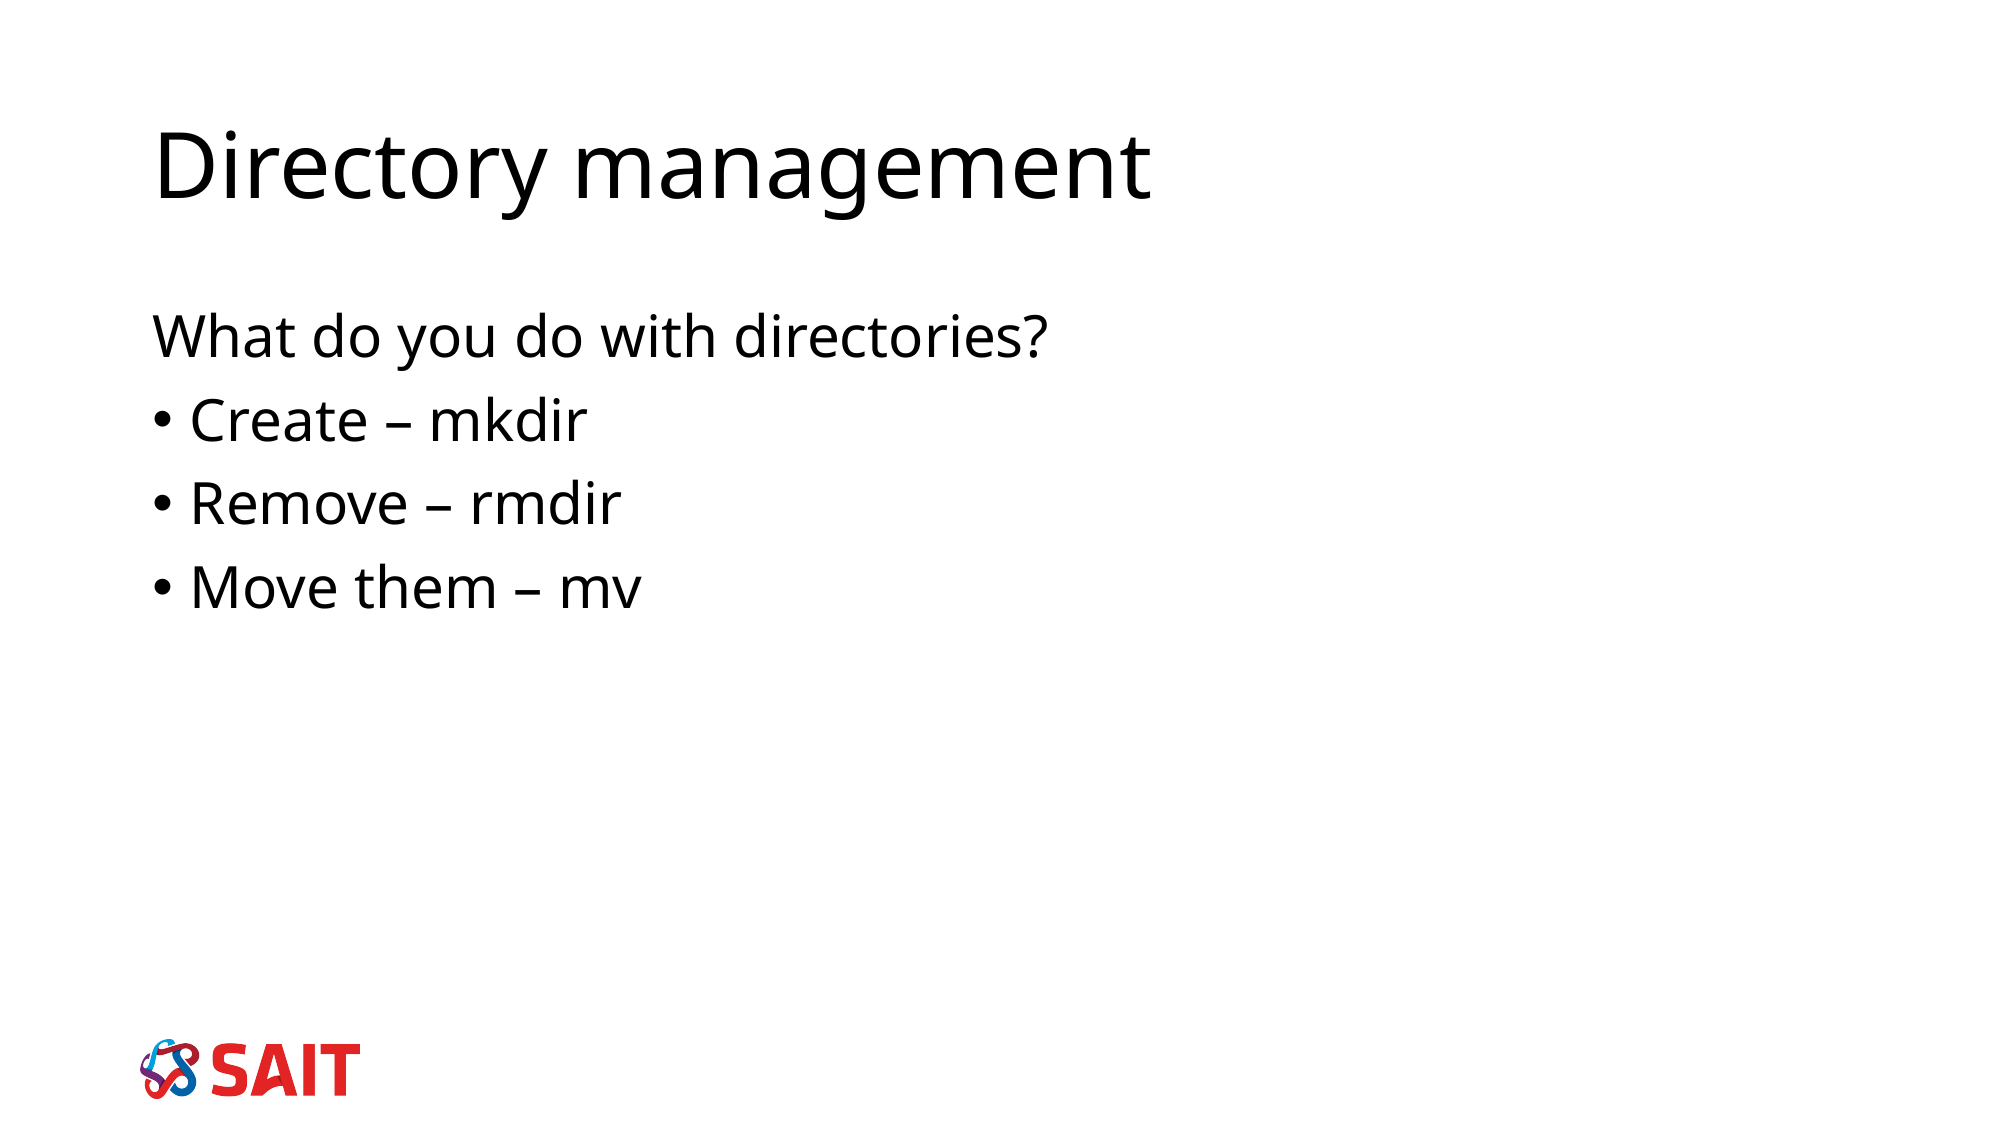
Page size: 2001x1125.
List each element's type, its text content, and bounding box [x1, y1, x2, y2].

list What do you do with directories? Create – mkdir Remove – rmdir Move them – mv [137, 299, 1863, 1014]
picture [114, 1013, 386, 1125]
title Directory management [137, 59, 1863, 278]
